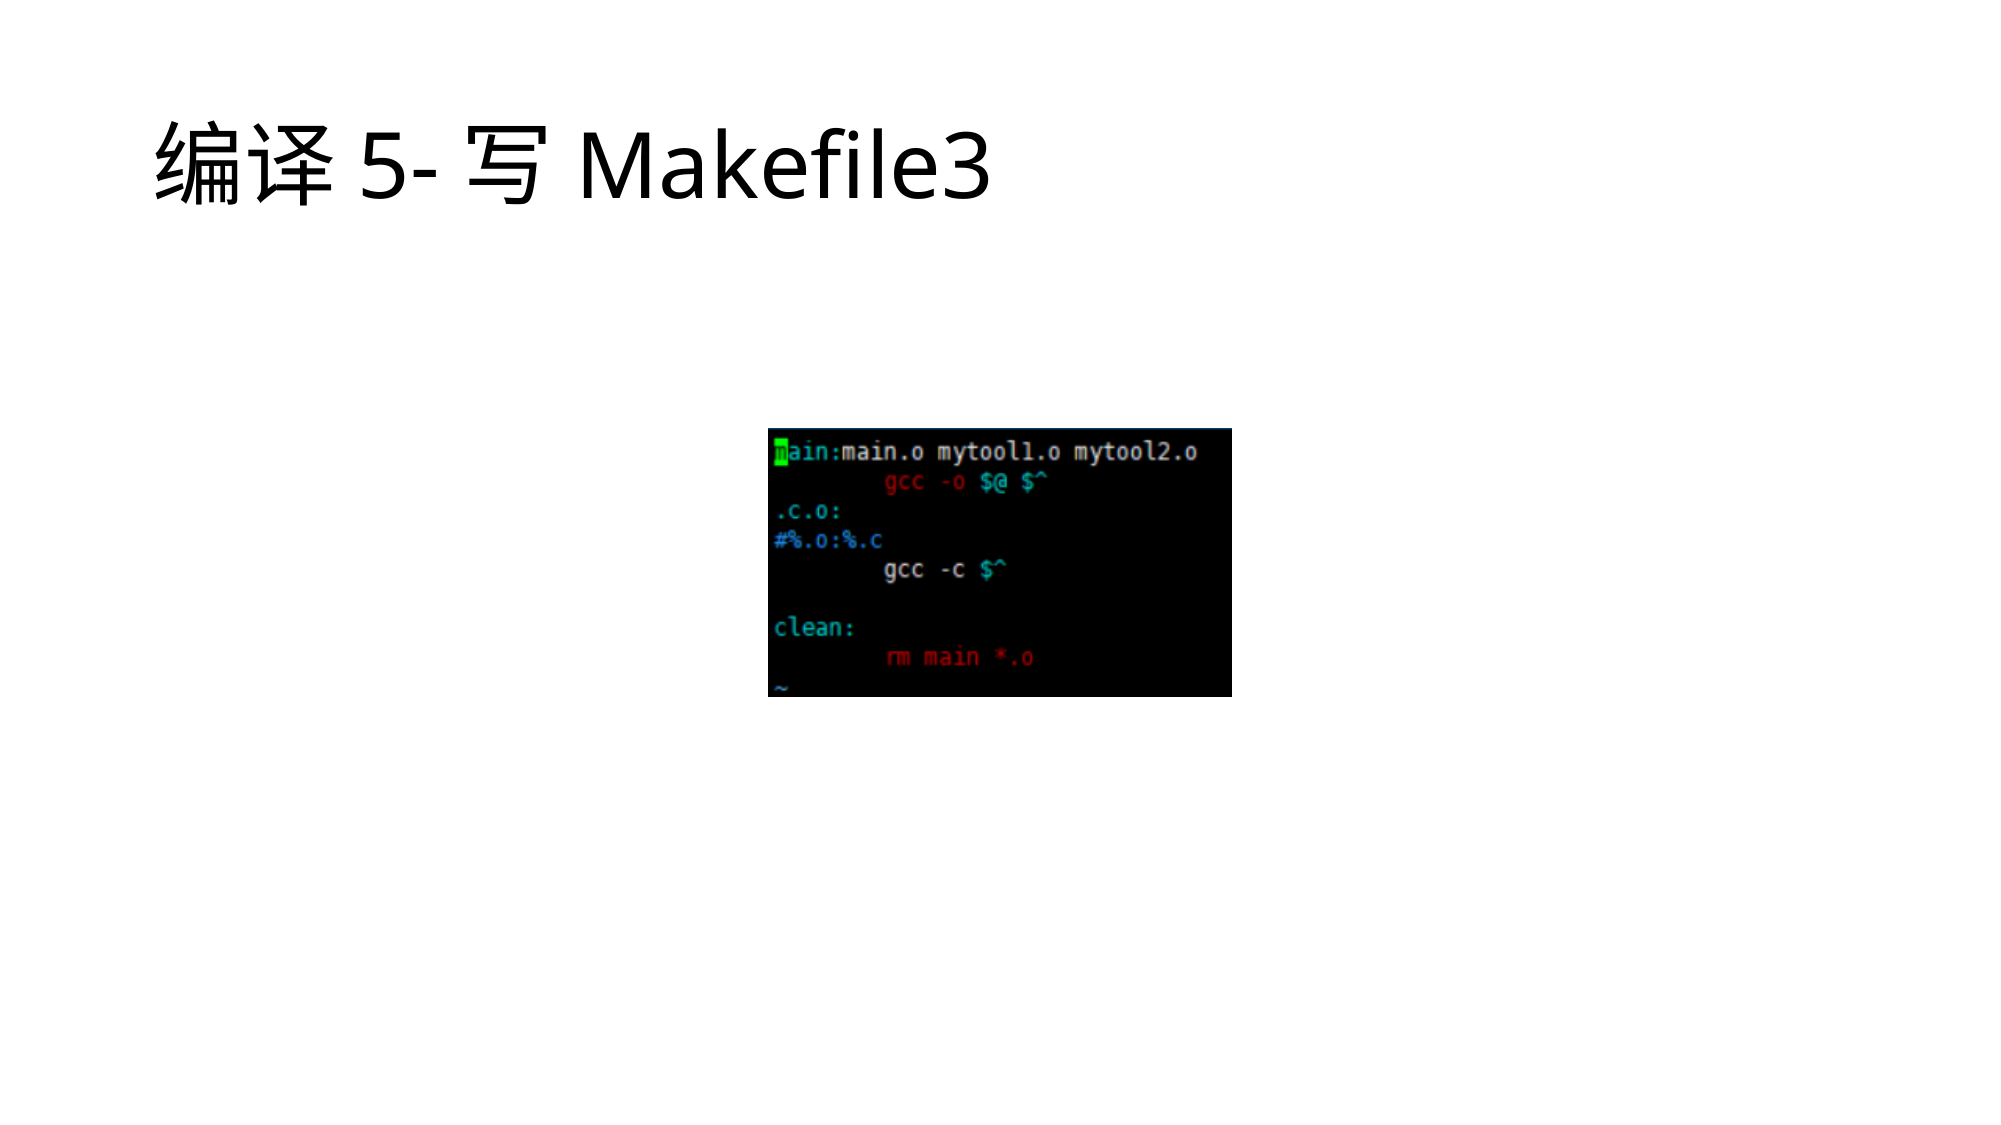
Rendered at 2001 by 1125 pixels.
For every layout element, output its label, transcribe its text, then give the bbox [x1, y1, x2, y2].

picture [767, 428, 1232, 697]
title 编译5-写Makefile3 [137, 59, 1863, 278]
